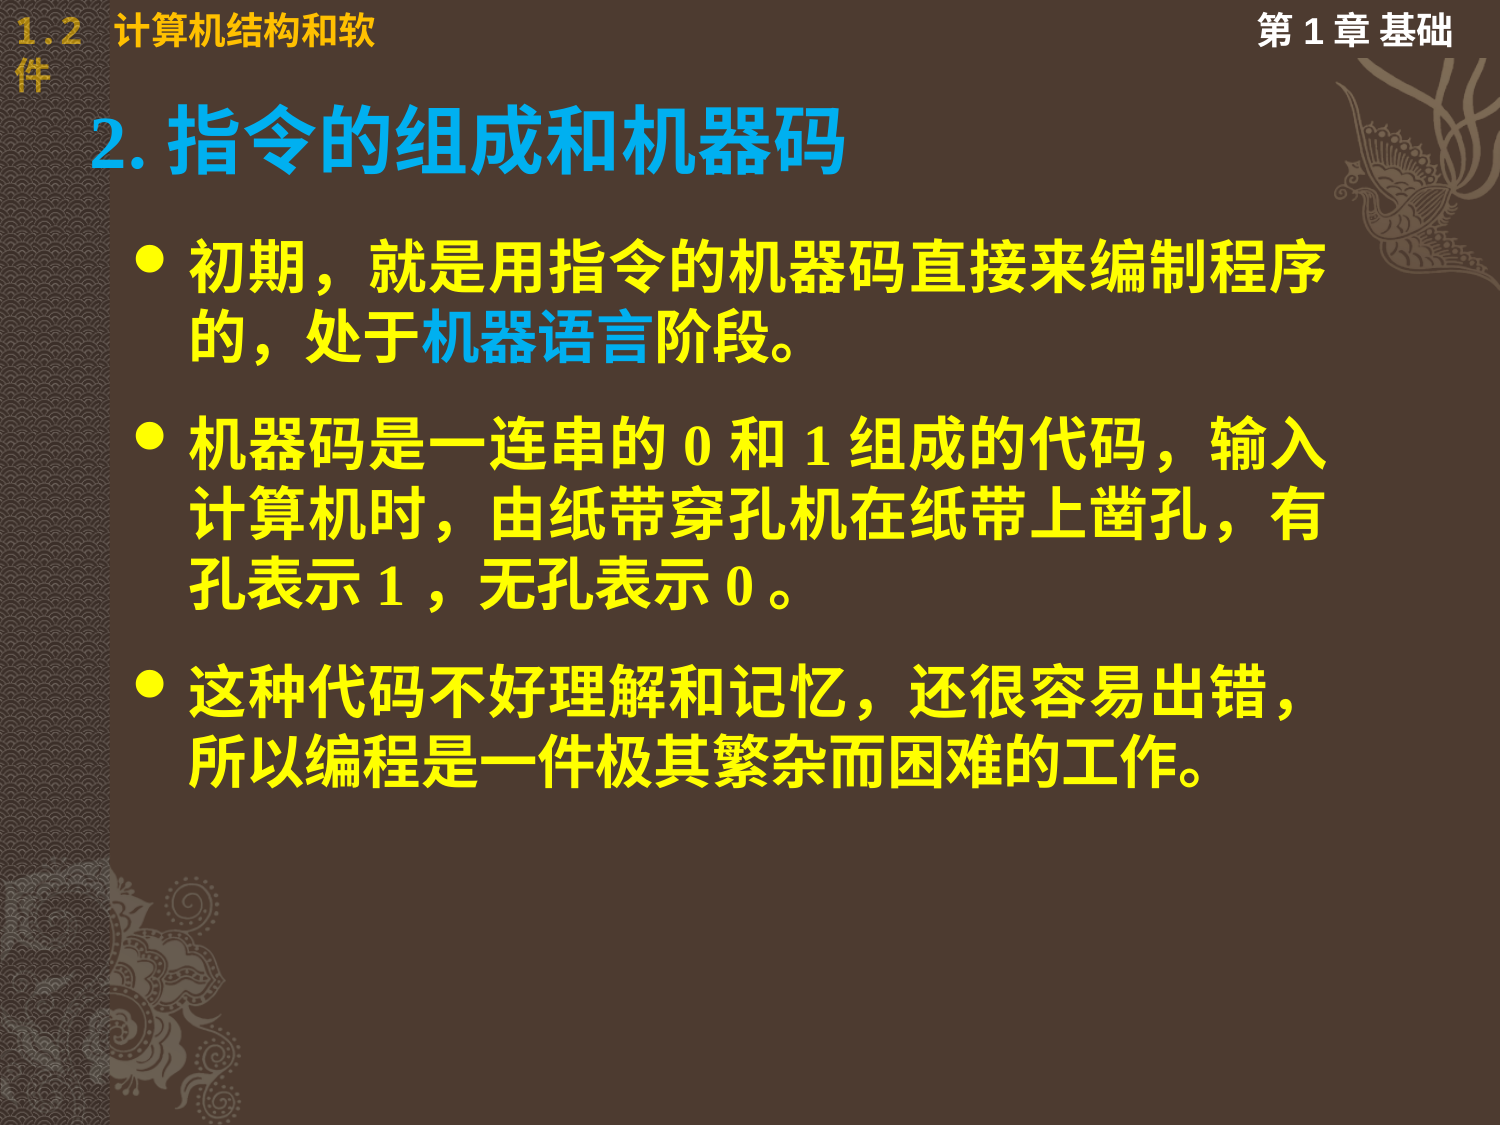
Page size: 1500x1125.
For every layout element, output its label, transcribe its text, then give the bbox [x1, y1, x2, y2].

list 初期，就是用指令的机器码直接来编制程序的，处于机器语言阶段。 机器码是一连串的0和1组成的代码，输入计算机时，由纸带穿孔机在纸带上凿孔，有孔表示1，无孔表示0。 这种代码不好理解和记忆，还很容易出错，所以编程是一件极其繁杂而困难的工作。 [117, 222, 1343, 966]
title 2.指令的组成和机器码 [75, 45, 1351, 233]
